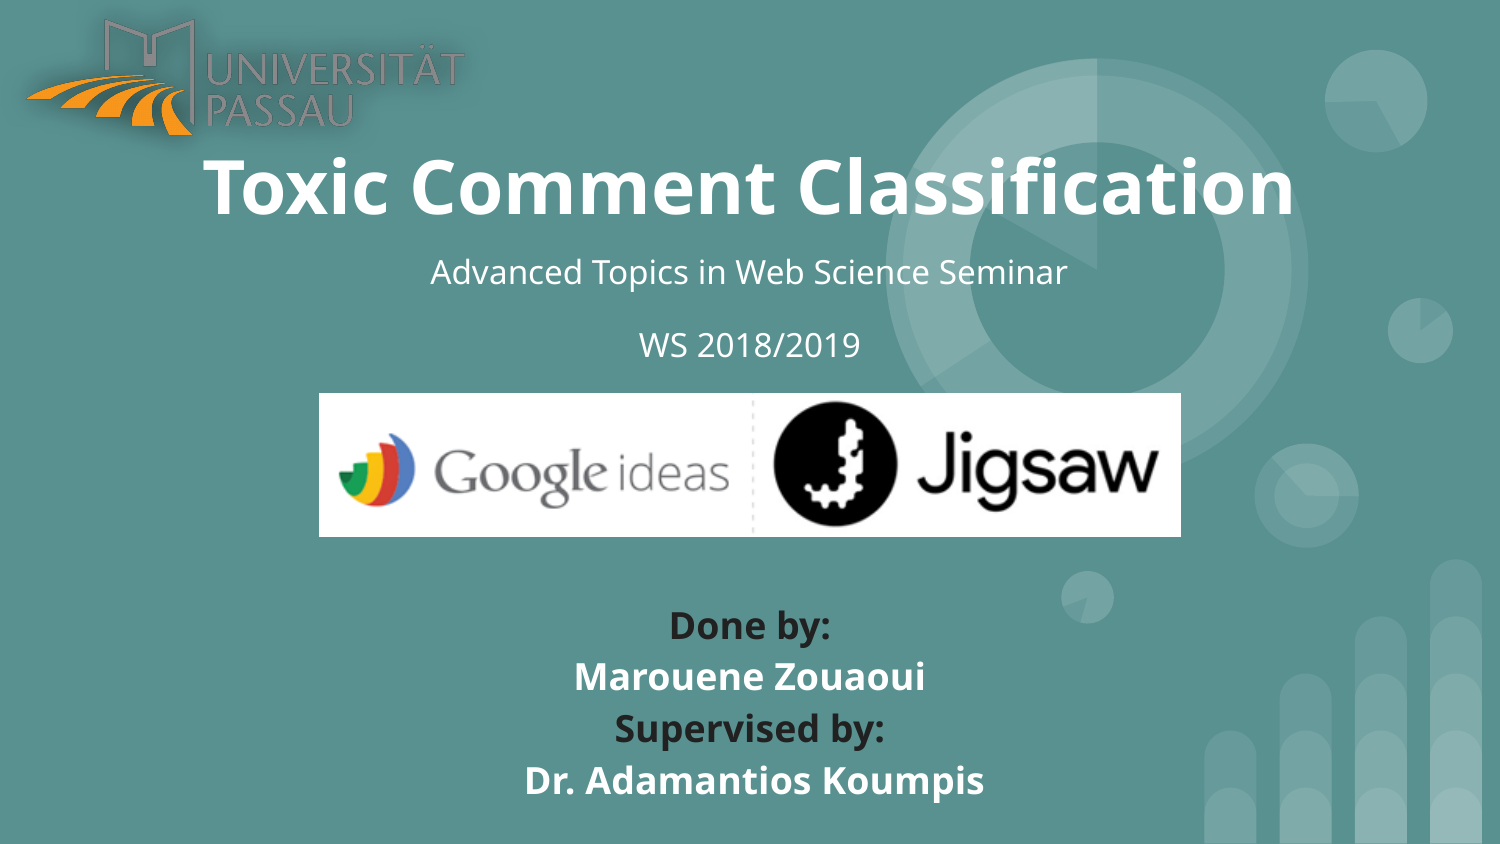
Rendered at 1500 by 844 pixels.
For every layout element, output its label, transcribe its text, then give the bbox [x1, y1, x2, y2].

subtitle Advanced Topics in Web Science Seminar WS 2018/2019 [377, 236, 1123, 351]
picture [319, 392, 1181, 538]
title Toxic Comment Classification [180, 111, 1320, 257]
text_box Done by: Marouene Zouaoui Supervised by: Dr. Adamantios Koumpis [394, 579, 1106, 819]
picture [21, 17, 469, 137]
